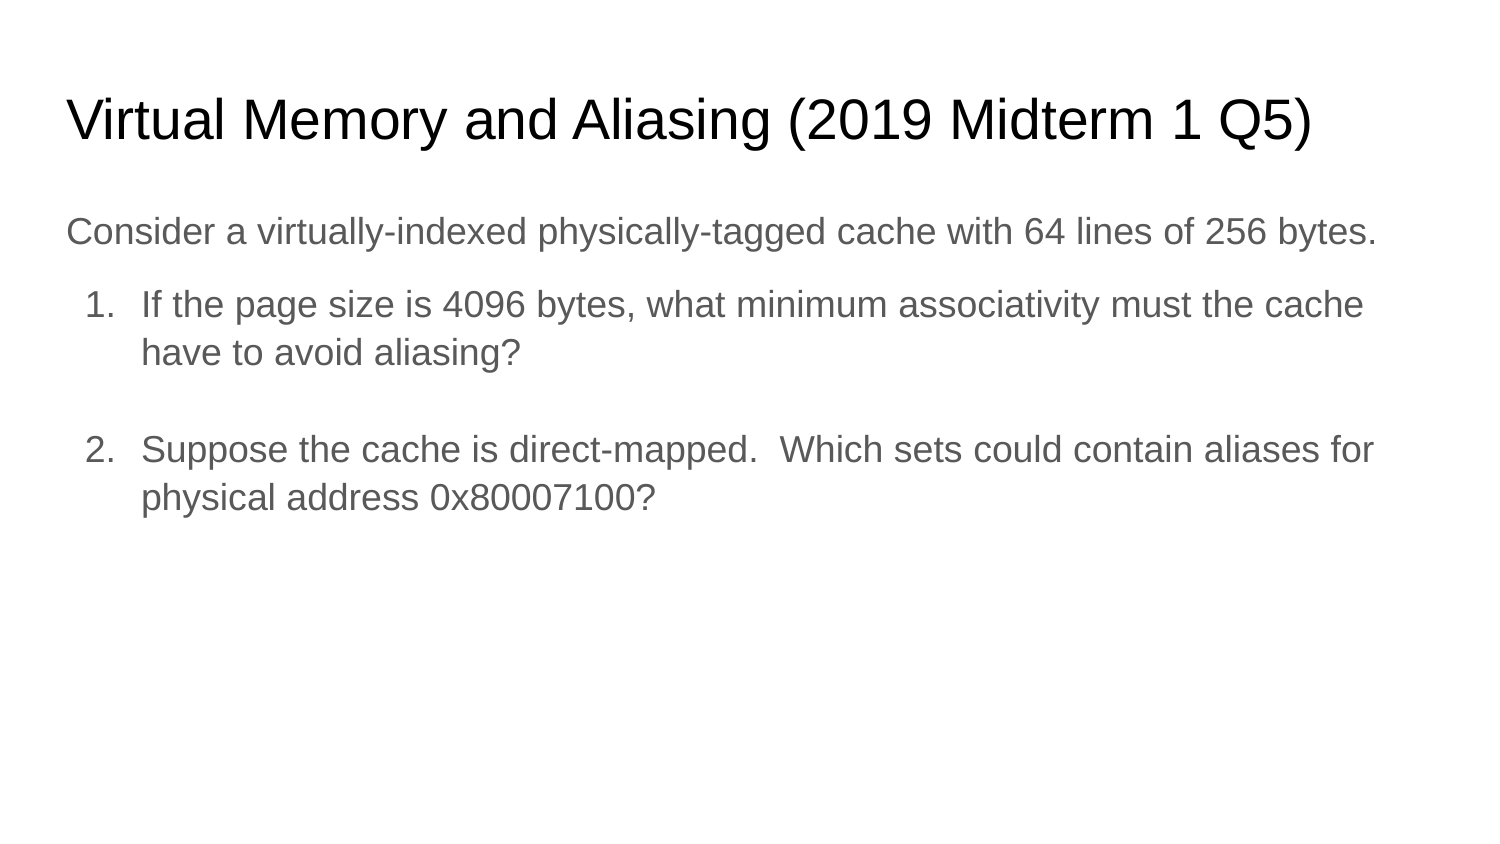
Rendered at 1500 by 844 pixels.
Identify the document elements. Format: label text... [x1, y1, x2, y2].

list Consider a virtually-indexed physically-tagged cache with 64 lines of 256 bytes. If the page size is 4096 bytes, what minimum associativity must the cache have to avoid aliasing? Suppose the cache is direct-mapped. Which sets could contain aliases for physical address 0x80007100? [51, 189, 1449, 750]
title Virtual Memory and Aliasing (2019 Midterm 1 Q5) [51, 72, 1449, 167]
